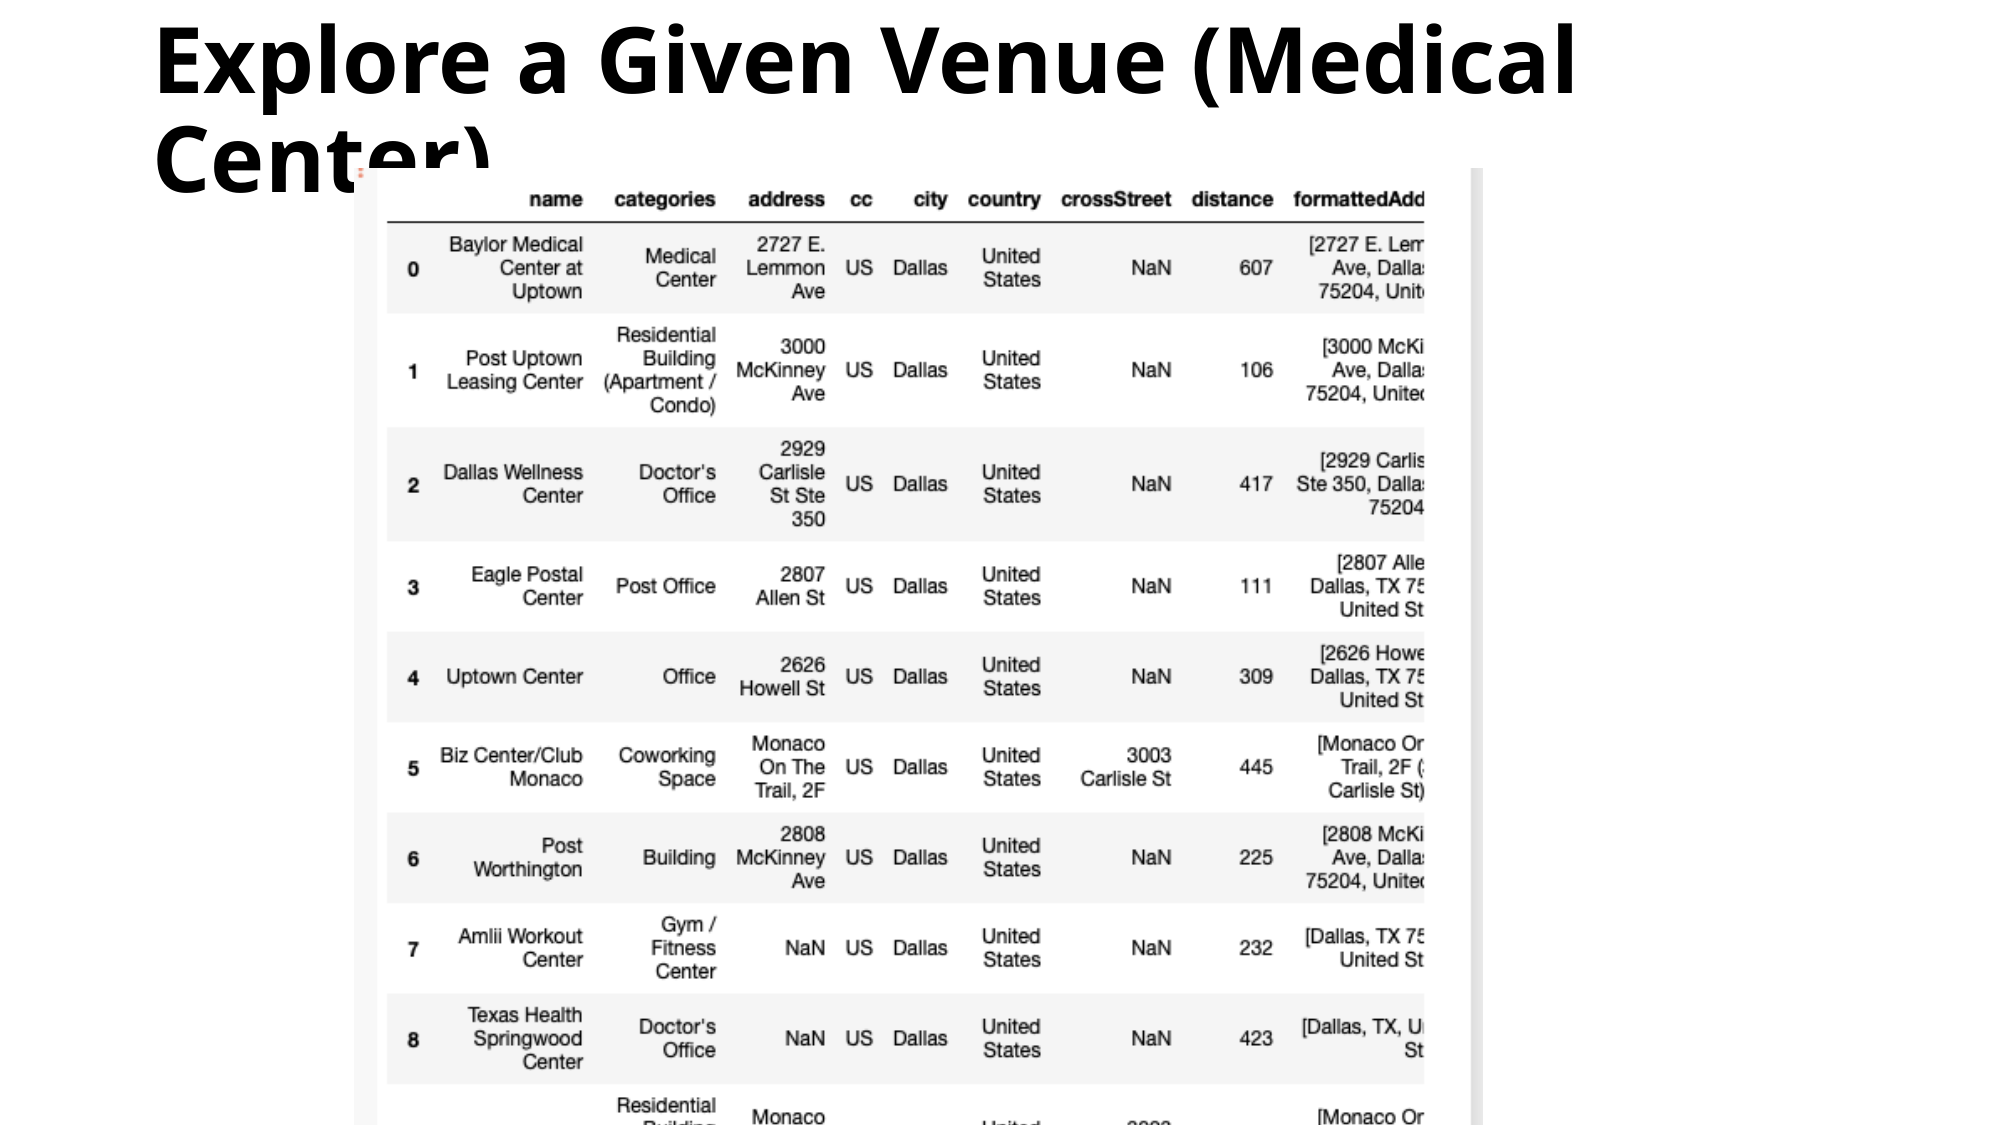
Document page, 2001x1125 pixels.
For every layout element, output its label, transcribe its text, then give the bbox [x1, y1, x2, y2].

title Explore a Given Venue (Medical Center) [137, 59, 1863, 278]
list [354, 168, 1483, 1125]
